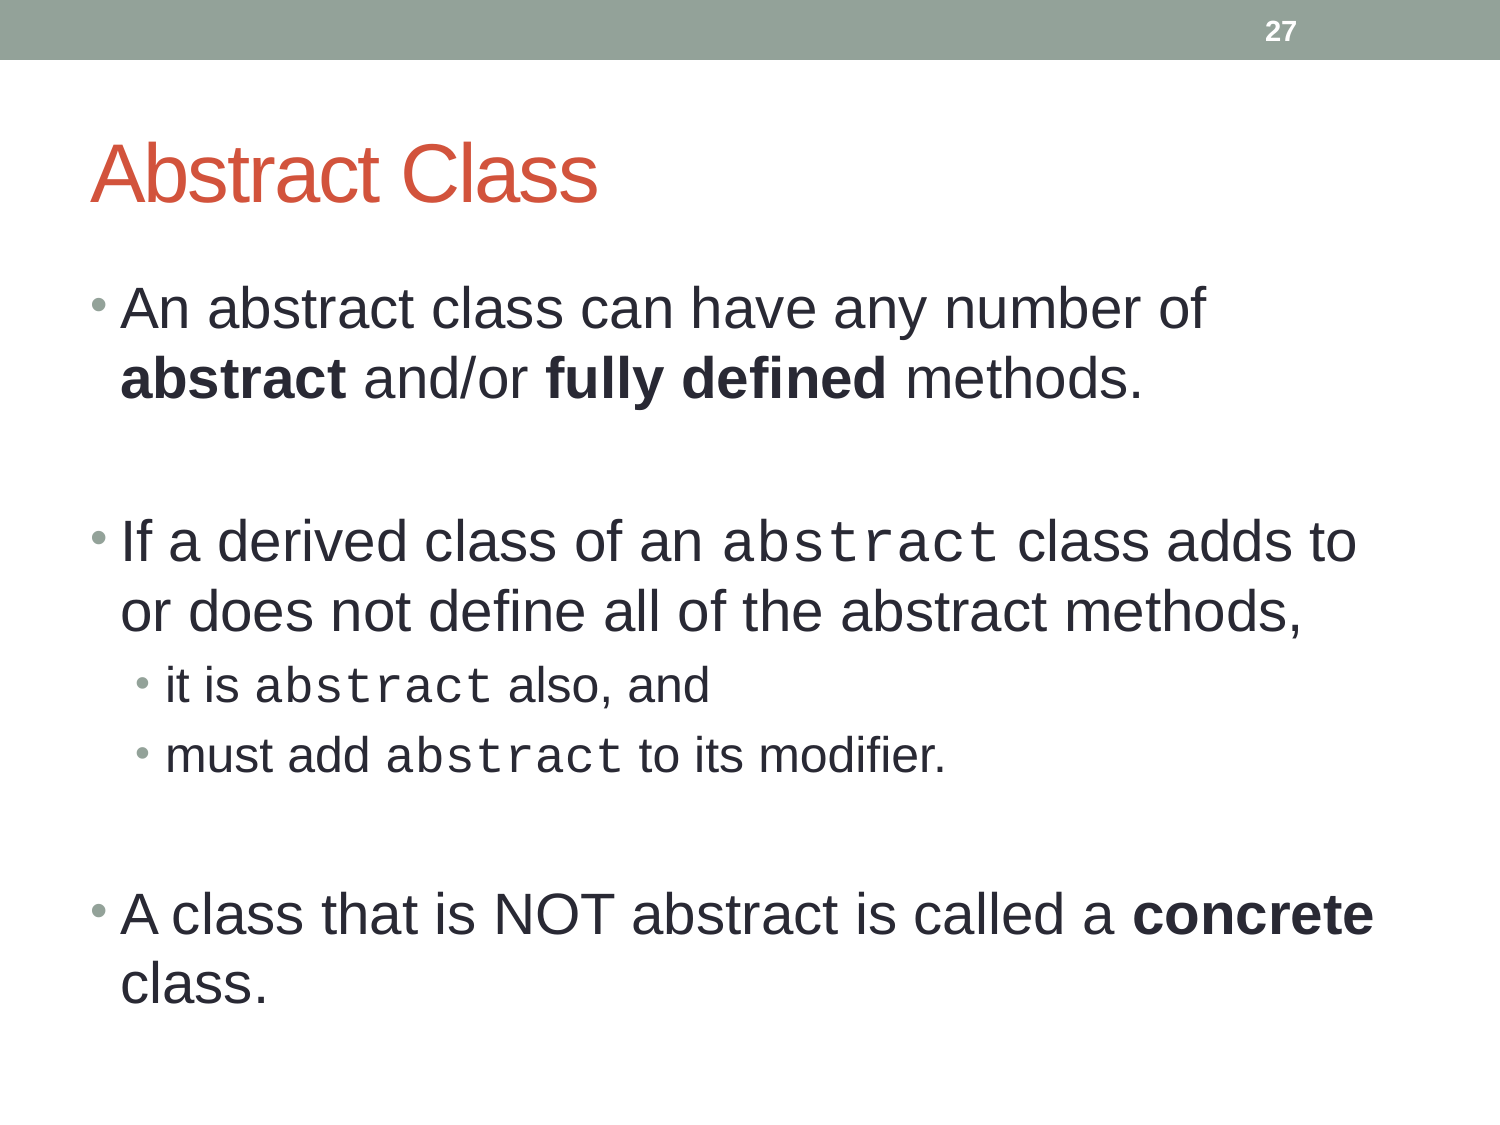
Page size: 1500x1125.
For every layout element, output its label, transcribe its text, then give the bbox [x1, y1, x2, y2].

title Abstract Class [75, 87, 1425, 250]
list An abstract class can have any number of abstract and/or fully defined methods. If a derived class of an abstract class adds to or does not define all of the abstract methods, it is abstract also, and must add abstract to its modifier. A class that is NOT abstract is called a concrete class. [75, 262, 1425, 1063]
slide_number 27 [1250, 3, 1425, 57]
